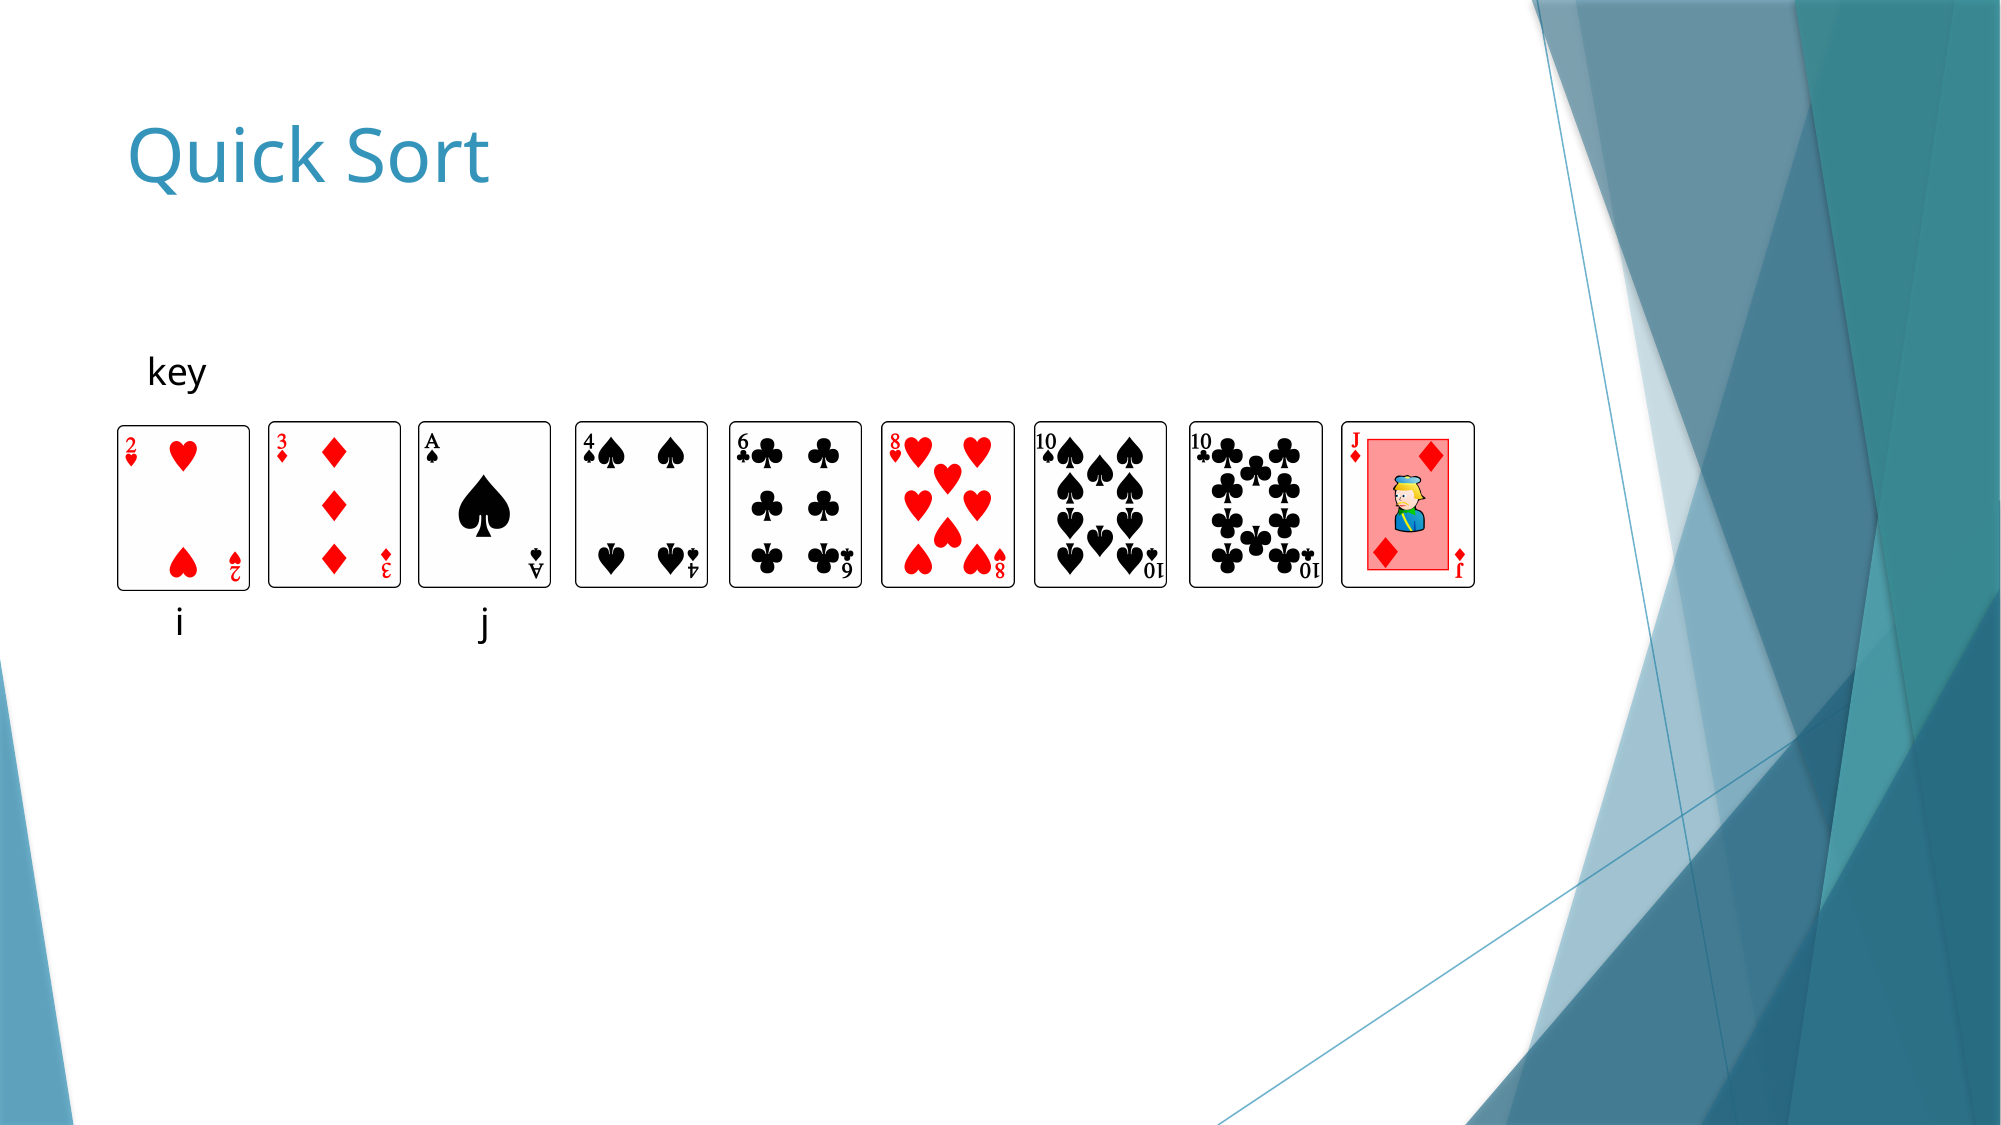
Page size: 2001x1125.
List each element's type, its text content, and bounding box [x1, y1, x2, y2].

picture [1033, 421, 1167, 588]
picture [728, 421, 863, 588]
picture [1189, 421, 1323, 588]
picture [1341, 421, 1475, 588]
title Quick Sort [111, 99, 1522, 317]
picture [574, 421, 709, 588]
picture [881, 421, 1015, 588]
picture [117, 425, 251, 592]
text_box key [132, 340, 222, 401]
text_box i [160, 599, 200, 651]
picture [418, 421, 552, 588]
picture [267, 421, 401, 588]
text_box j [465, 597, 505, 651]
